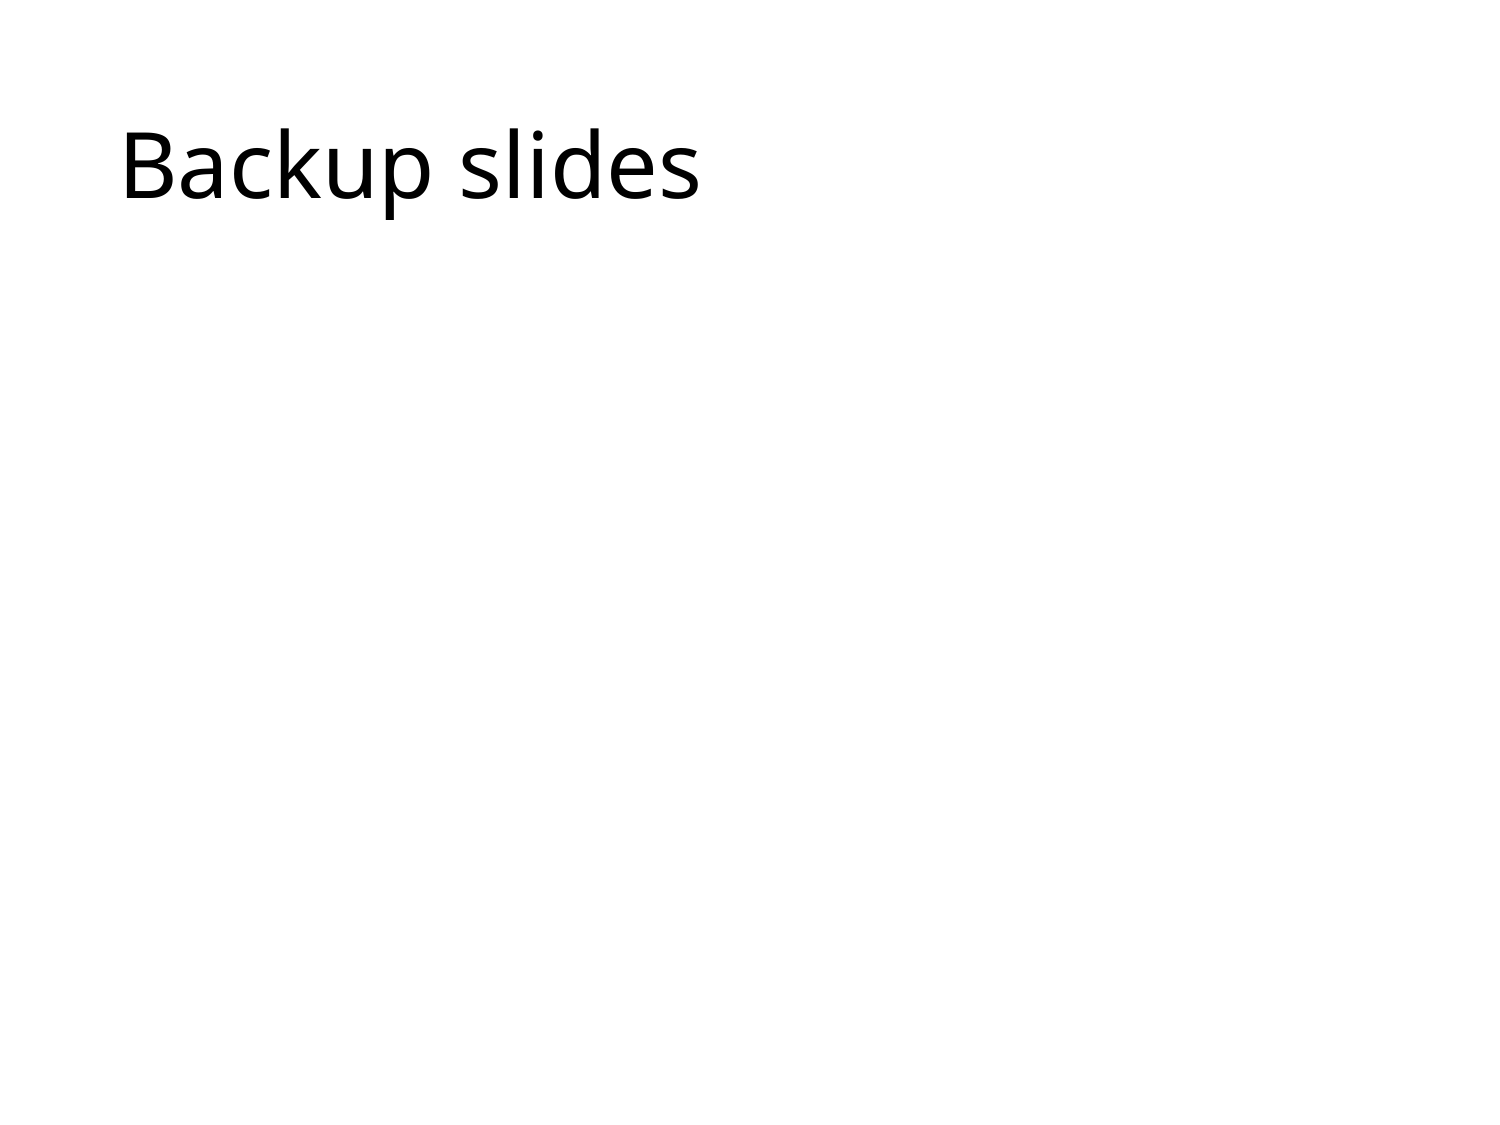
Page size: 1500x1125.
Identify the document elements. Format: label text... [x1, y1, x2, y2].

title Backup slides [103, 59, 1397, 278]
